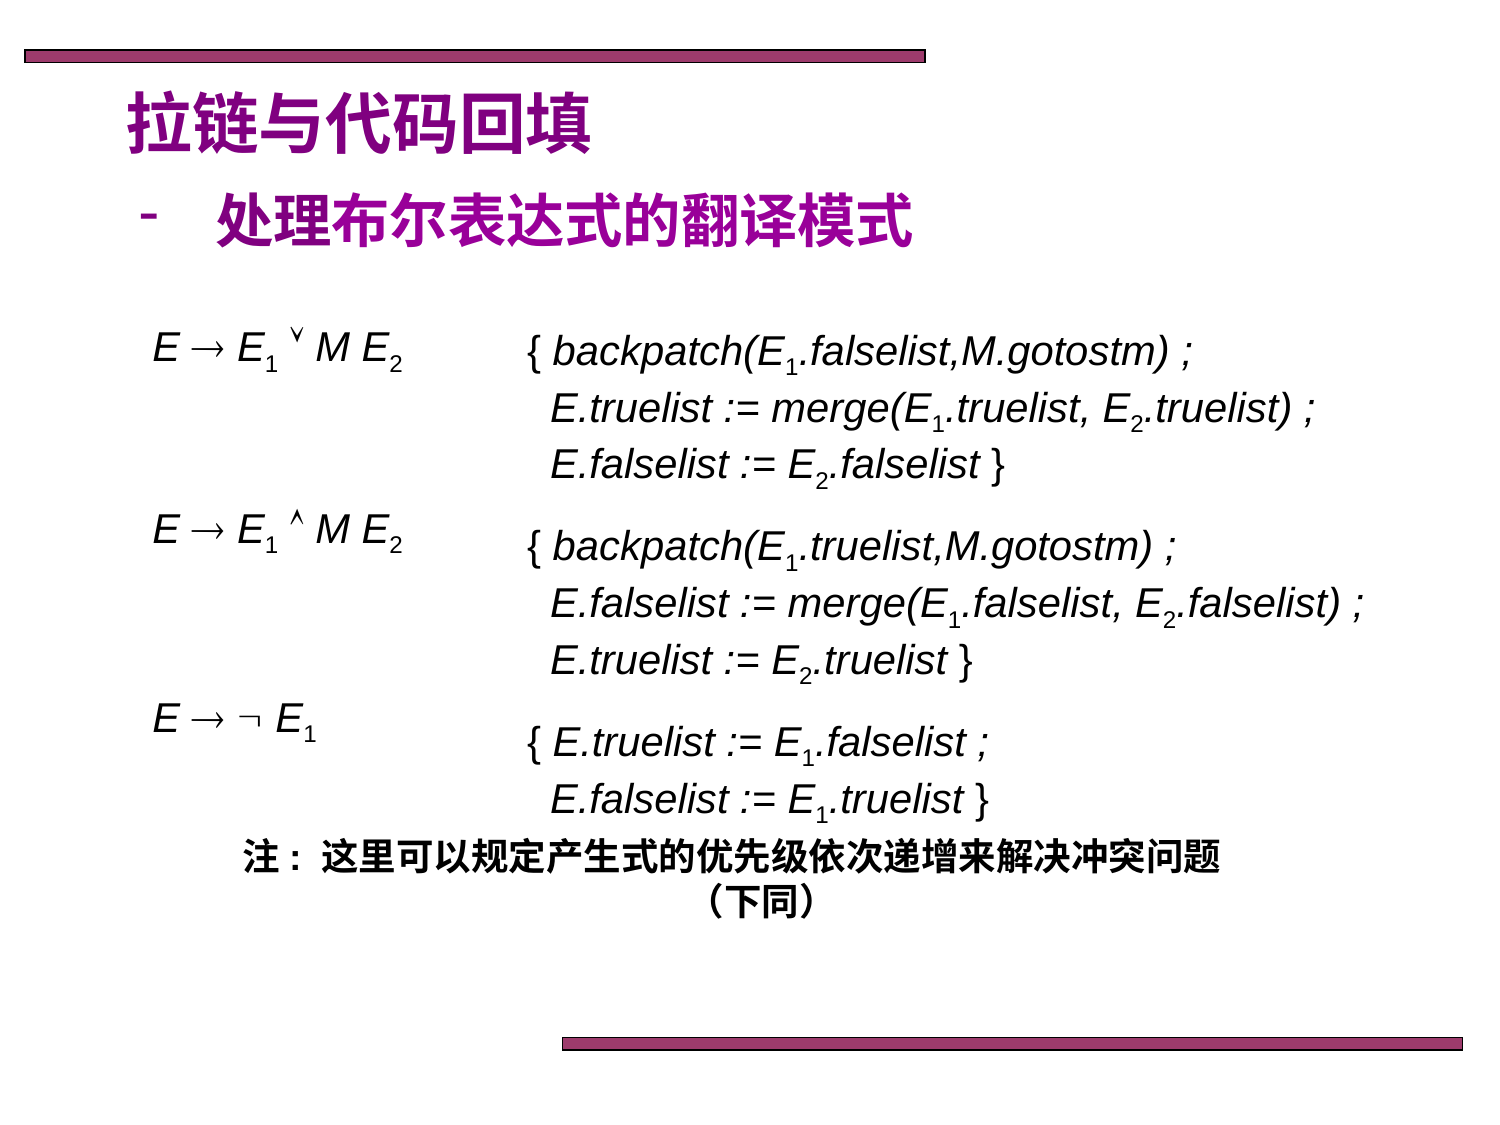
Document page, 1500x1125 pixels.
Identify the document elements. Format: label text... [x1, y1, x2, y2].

text_box 注: 这里可以规定产生式的优先级依次递增来解决冲突问题 （下同） [61, 825, 1403, 931]
text_box 处理布尔表达式的翻译模式 [125, 177, 1450, 262]
text_box 拉链与代码回填 [79, 74, 1305, 170]
text_box { backpatch(E1.falselist,M.gotostm) ; E.truelist := merge(E1.truelist, E2.truelist) ; E.falselist := E2.falselist } { backpatch(E1.truelist,M.gotostm) ; E.falselist := merge(E1.falselist, E2.falselist) ; E.truelist := E2.truelist } { E.truelist := E1.falselist ; E.falselist := E1.truelist } [512, 316, 1413, 836]
text_box E  E1  M E2 E  E1  M E2 E   E1 [137, 312, 488, 755]
